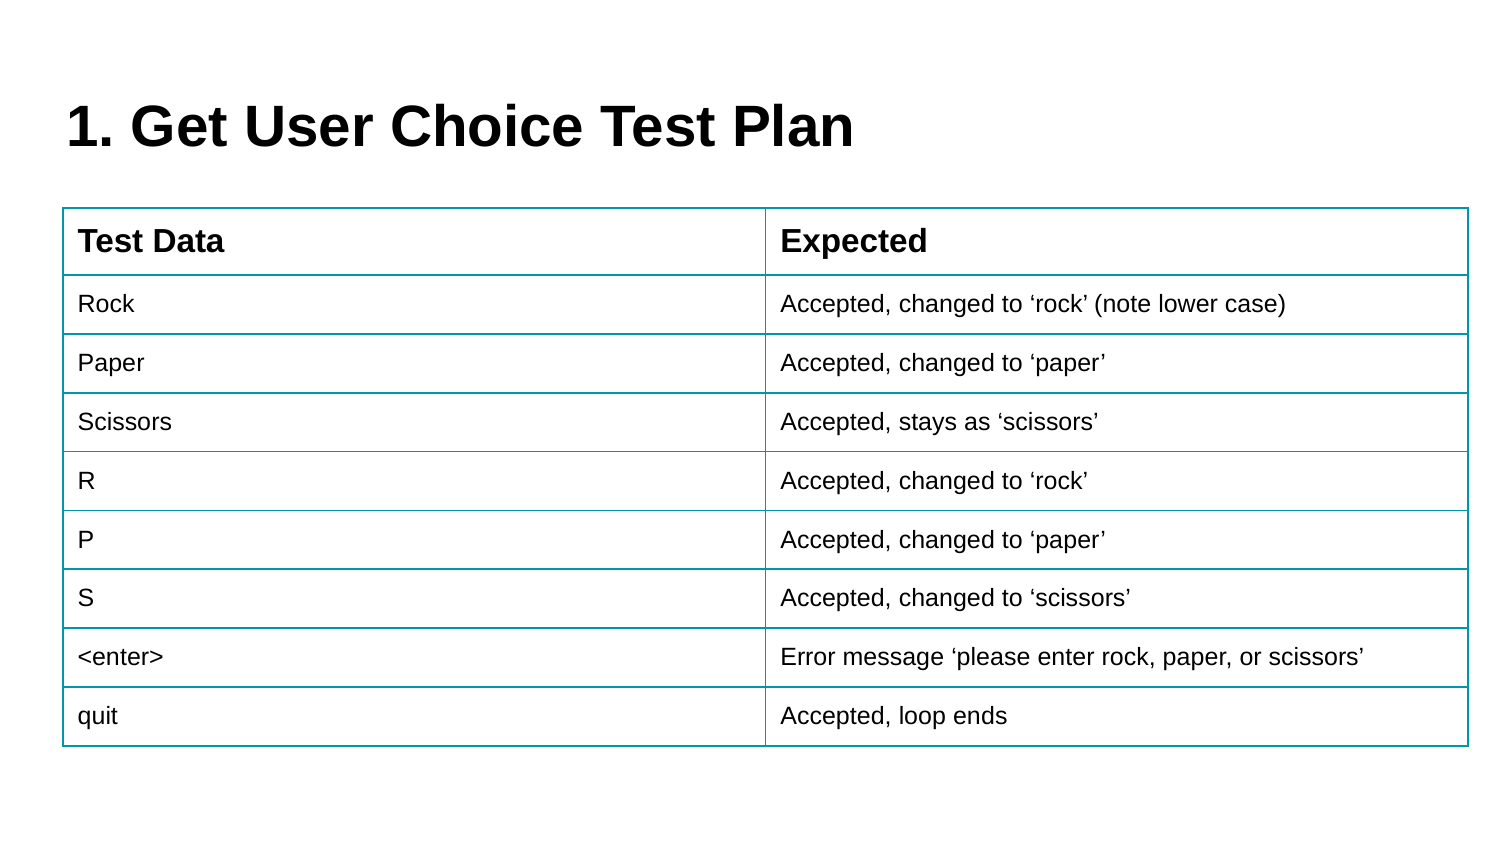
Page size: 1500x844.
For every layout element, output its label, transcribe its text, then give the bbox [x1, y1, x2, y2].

table_cell Error message ‘please enter rock, paper, or scissors’ [766, 629, 1467, 686]
table_cell Rock [64, 276, 765, 333]
table_cell Scissors [64, 394, 765, 451]
table_cell Accepted, changed to ‘rock’ [766, 452, 1467, 510]
table_cell <enter> [64, 629, 765, 686]
table_cell Accepted, changed to ‘rock’ (note lower case) [766, 276, 1467, 333]
table_cell Accepted, changed to ‘scissors’ [766, 570, 1467, 627]
table_cell Paper [64, 335, 765, 392]
title 1. Get User Choice Test Plan [51, 72, 1449, 167]
table_cell Accepted, changed to ‘paper’ [766, 335, 1467, 392]
table_cell Accepted, stays as ‘scissors’ [766, 394, 1467, 451]
table_cell R [64, 452, 765, 510]
table_header Test Data [64, 209, 765, 274]
table_header Expected [766, 209, 1467, 274]
table_cell Accepted, changed to ‘paper’ [766, 511, 1467, 568]
table_cell P [64, 511, 765, 568]
table_cell S [64, 570, 765, 627]
table_cell quit [64, 688, 765, 745]
table_cell Accepted, loop ends [766, 688, 1467, 745]
